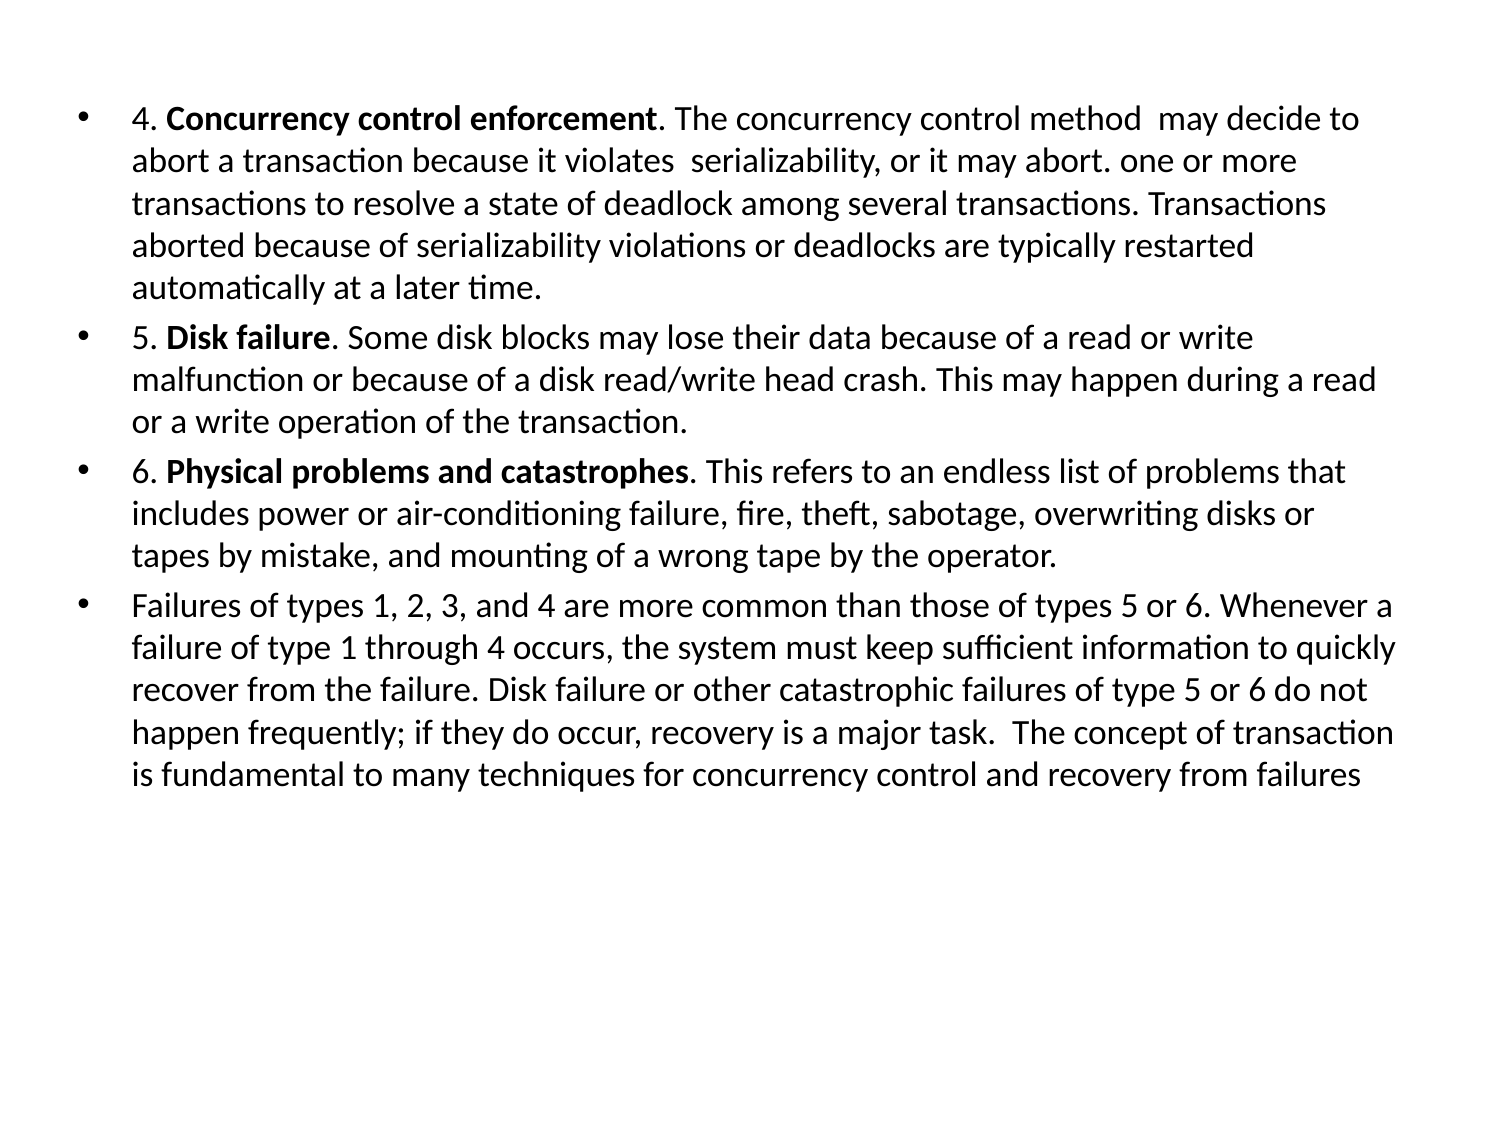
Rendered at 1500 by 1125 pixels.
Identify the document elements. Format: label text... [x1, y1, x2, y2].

list 4. Concurrency control enforcement. The concurrency control method may decide to abort a transaction because it violates serializability, or it may abort. one or more transactions to resolve a state of deadlock among several transactions. Transactions aborted because of serializability violations or deadlocks are typically restarted automatically at a later time. 5. Disk failure. Some disk blocks may lose their data because of a read or write malfunction or because of a disk read/write head crash. This may happen during a read or a write operation of the transaction. 6. Physical problems and catastrophes. This refers to an endless list of problems that includes power or air-conditioning failure, fire, theft, sabotage, overwriting disks or tapes by mistake, and mounting of a wrong tape by the operator. Failures of types 1, 2, 3, and 4 are more common than those of types 5 or 6. Whenever a failure of type 1 through 4 occurs, the system must keep sufficient information to quickly recover from the failure. Disk failure or other catastrophic failures of type 5 or 6 do not happen frequently; if they do occur, recovery is a major task. The concept of transaction is fundamental to many techniques for concurrency control and recovery from failures [62, 87, 1413, 830]
